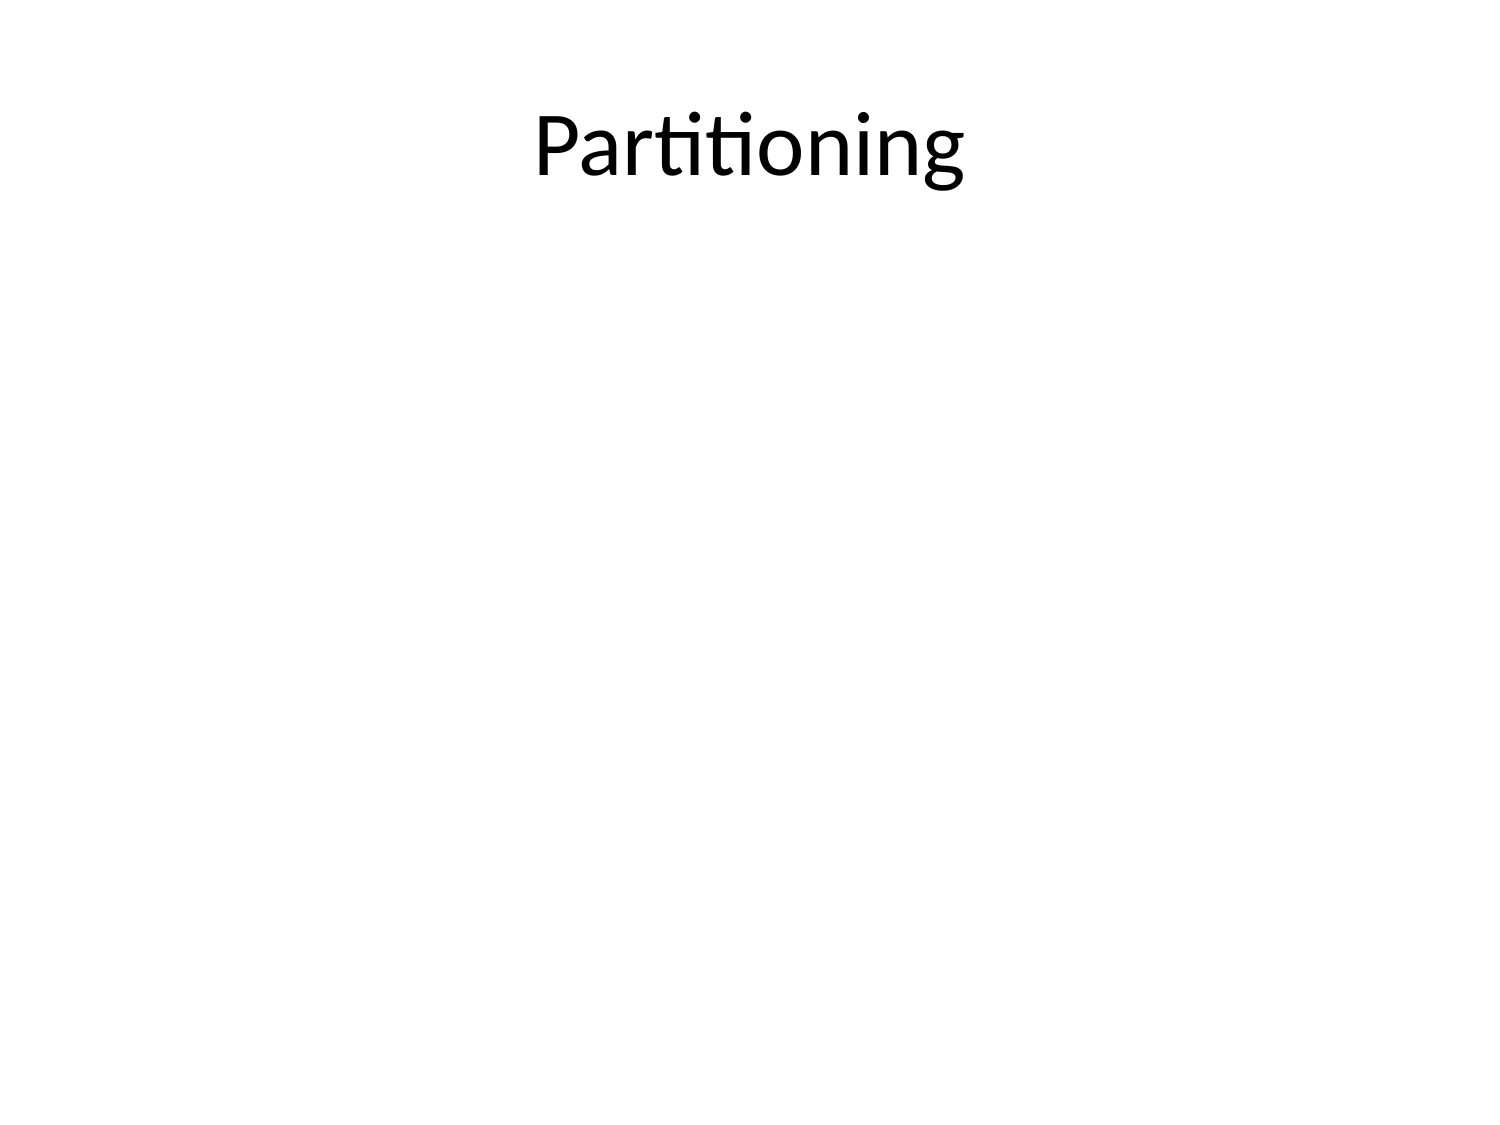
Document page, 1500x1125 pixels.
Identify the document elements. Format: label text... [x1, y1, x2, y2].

title Partitioning [75, 45, 1425, 233]
